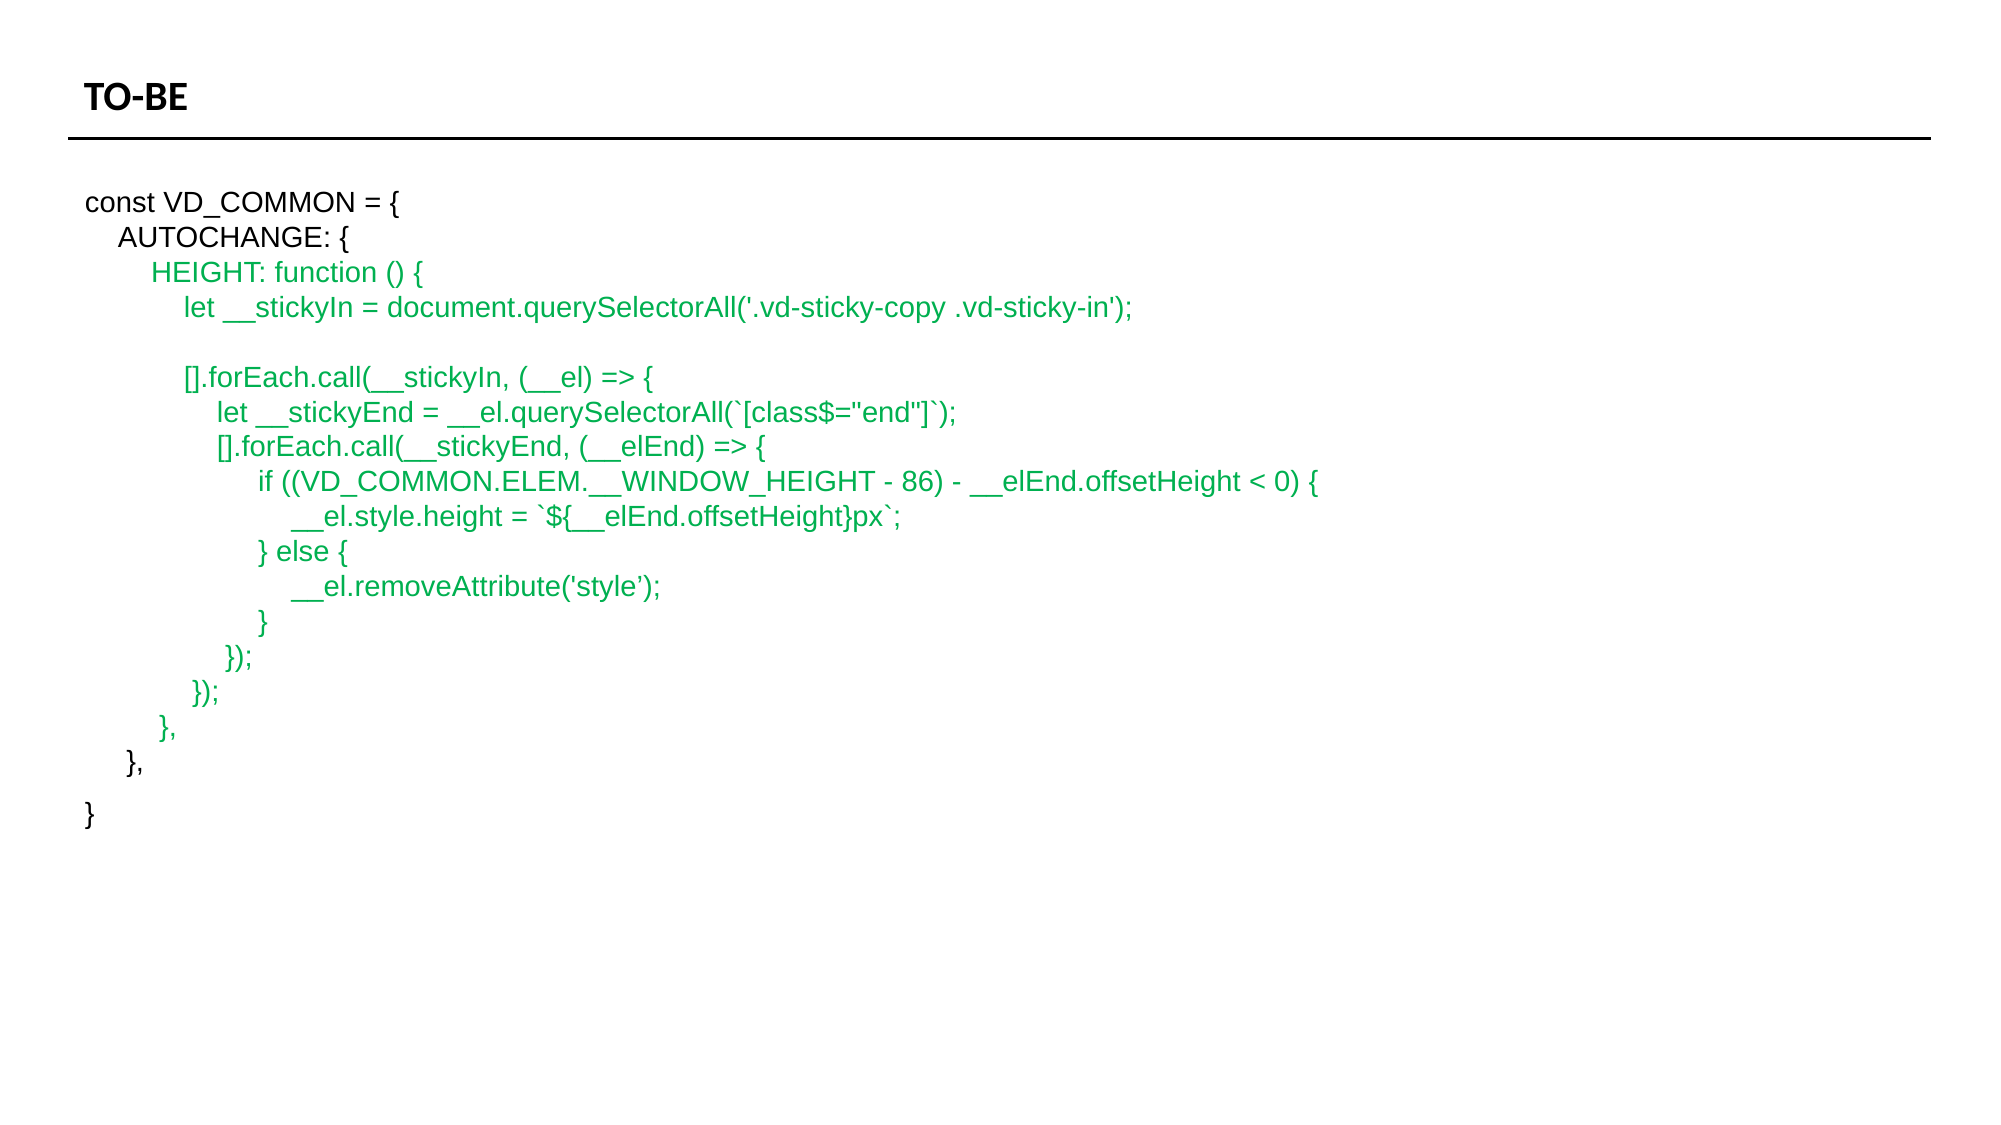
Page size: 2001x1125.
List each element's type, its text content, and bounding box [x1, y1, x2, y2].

text_box const VD_COMMON = { AUTOCHANGE: { HEIGHT: function () { let __stickyIn = document.querySelectorAll('.vd-sticky-copy .vd-sticky-in'); [].forEach.call(__stickyIn, (__el) => { let __stickyEnd = __el.querySelectorAll(`[class$="end"]`); [].forEach.call(__stickyEnd, (__elEnd) => { if ((VD_COMMON.ELEM.__WINDOW_HEIGHT - 86) - __elEnd.offsetHeight < 0) { __el.style.height = `${__elEnd.offsetHeight}px`; } else { __el.removeAttribute('style’); } }); }); }, }, } [70, 158, 1335, 838]
text_box TO-BE [69, 61, 204, 127]
